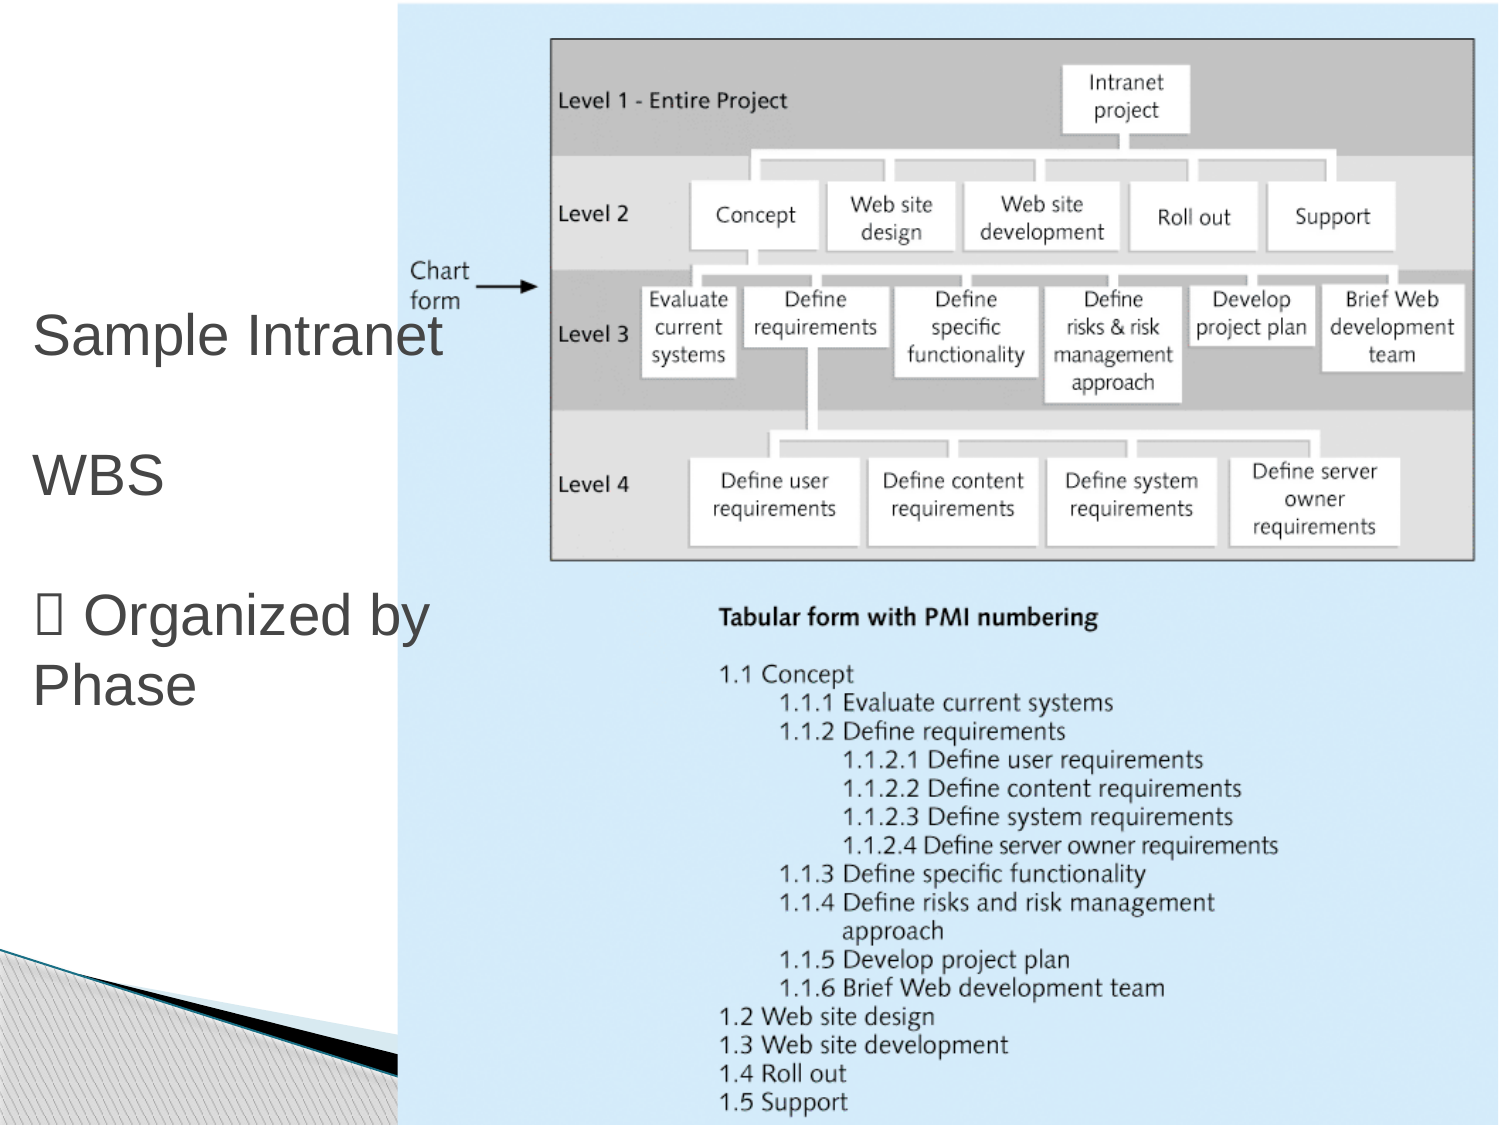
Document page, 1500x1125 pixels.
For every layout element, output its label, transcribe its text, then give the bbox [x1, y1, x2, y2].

picture [397, 1, 1499, 1125]
title Sample Intranet WBS  Organized by Phase [17, 219, 390, 795]
